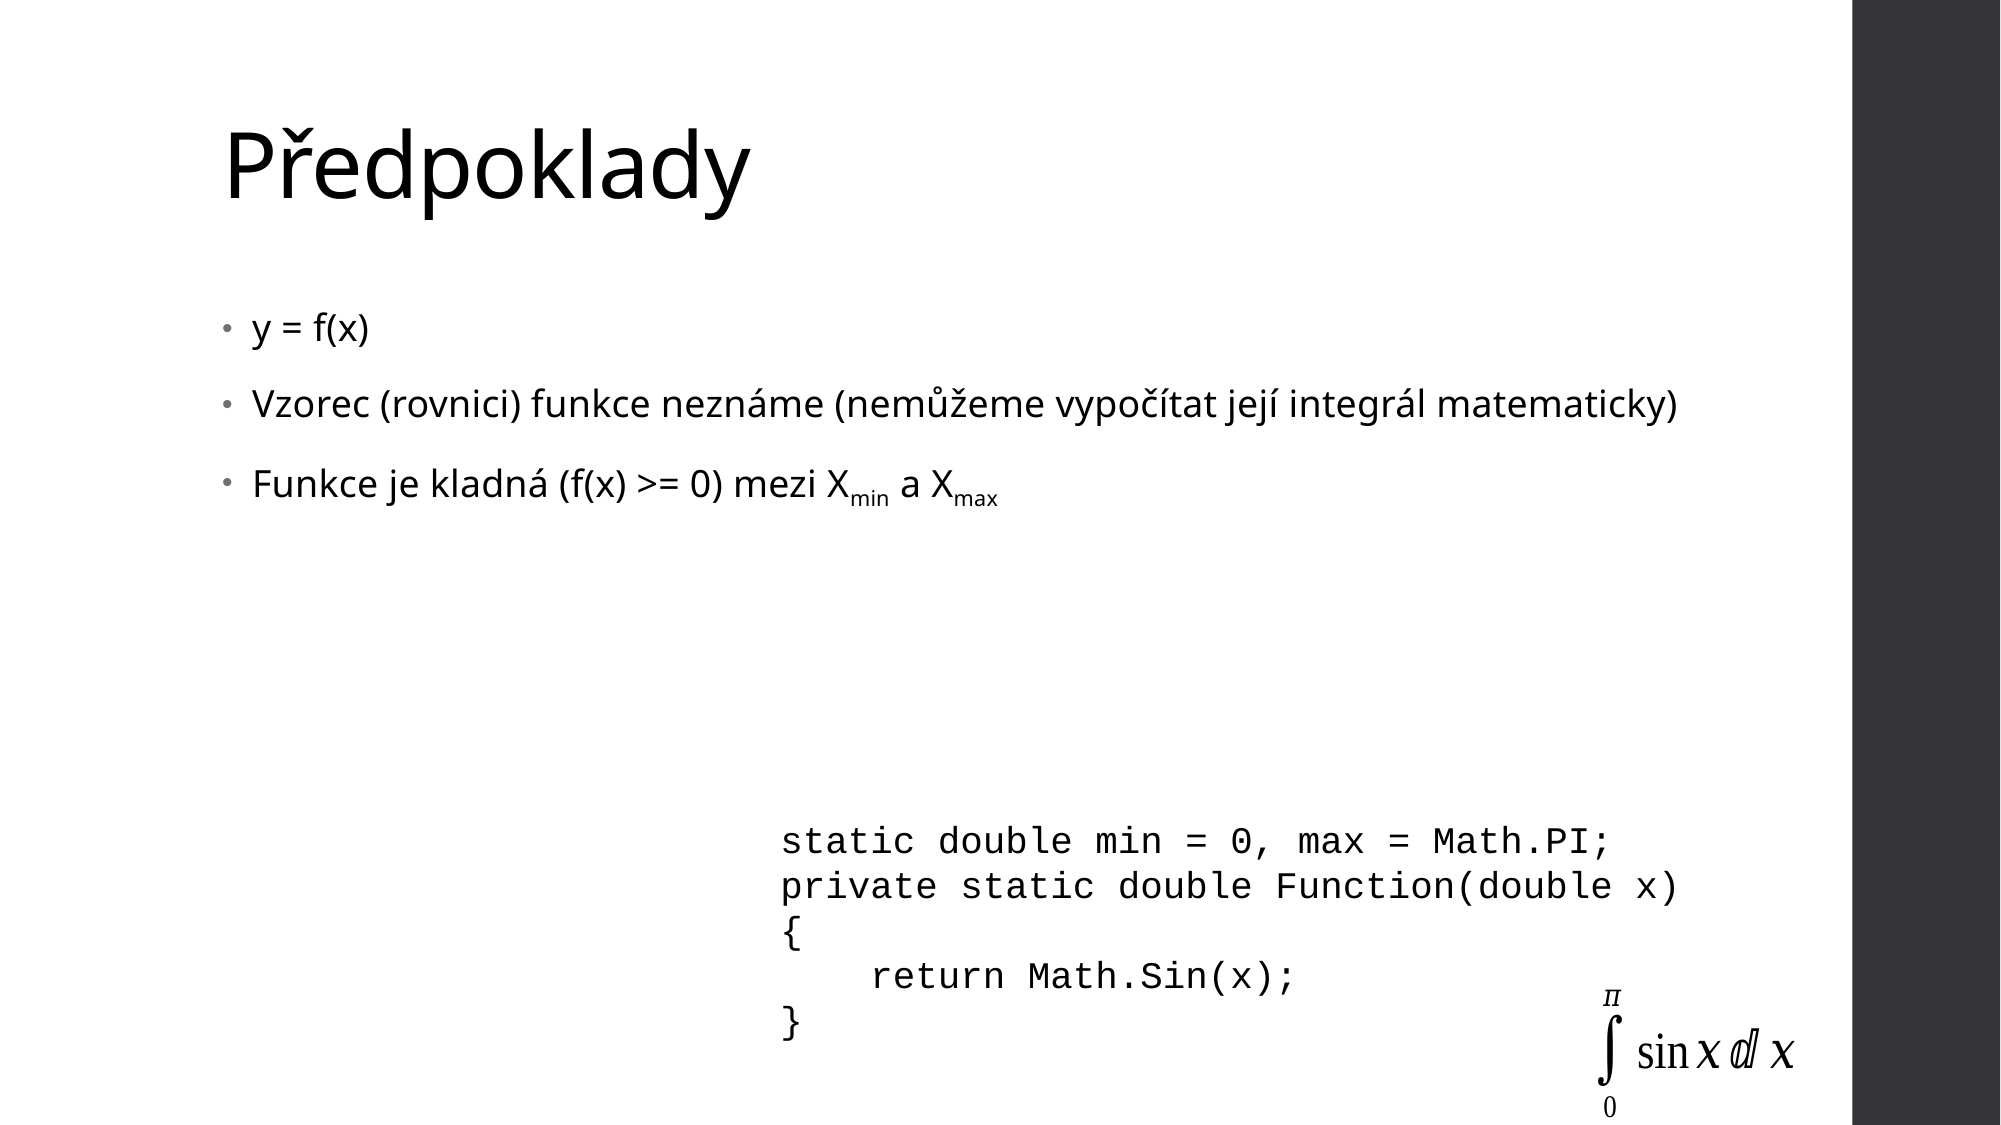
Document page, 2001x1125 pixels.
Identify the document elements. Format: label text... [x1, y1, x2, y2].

list y = f(x) Vzorec (rovnici) funkce neznáme (nemůžeme vypočítat její integrál matematicky) Funkce je kladná (f(x) >= 0) mezi Xmin a Xmax [206, 299, 1744, 1014]
text_box static double min = 0, max = Math.PI; private static double Function(double x) { return Math.Sin(x); } [765, 808, 1696, 1049]
title Předpoklady [206, 8, 1797, 226]
